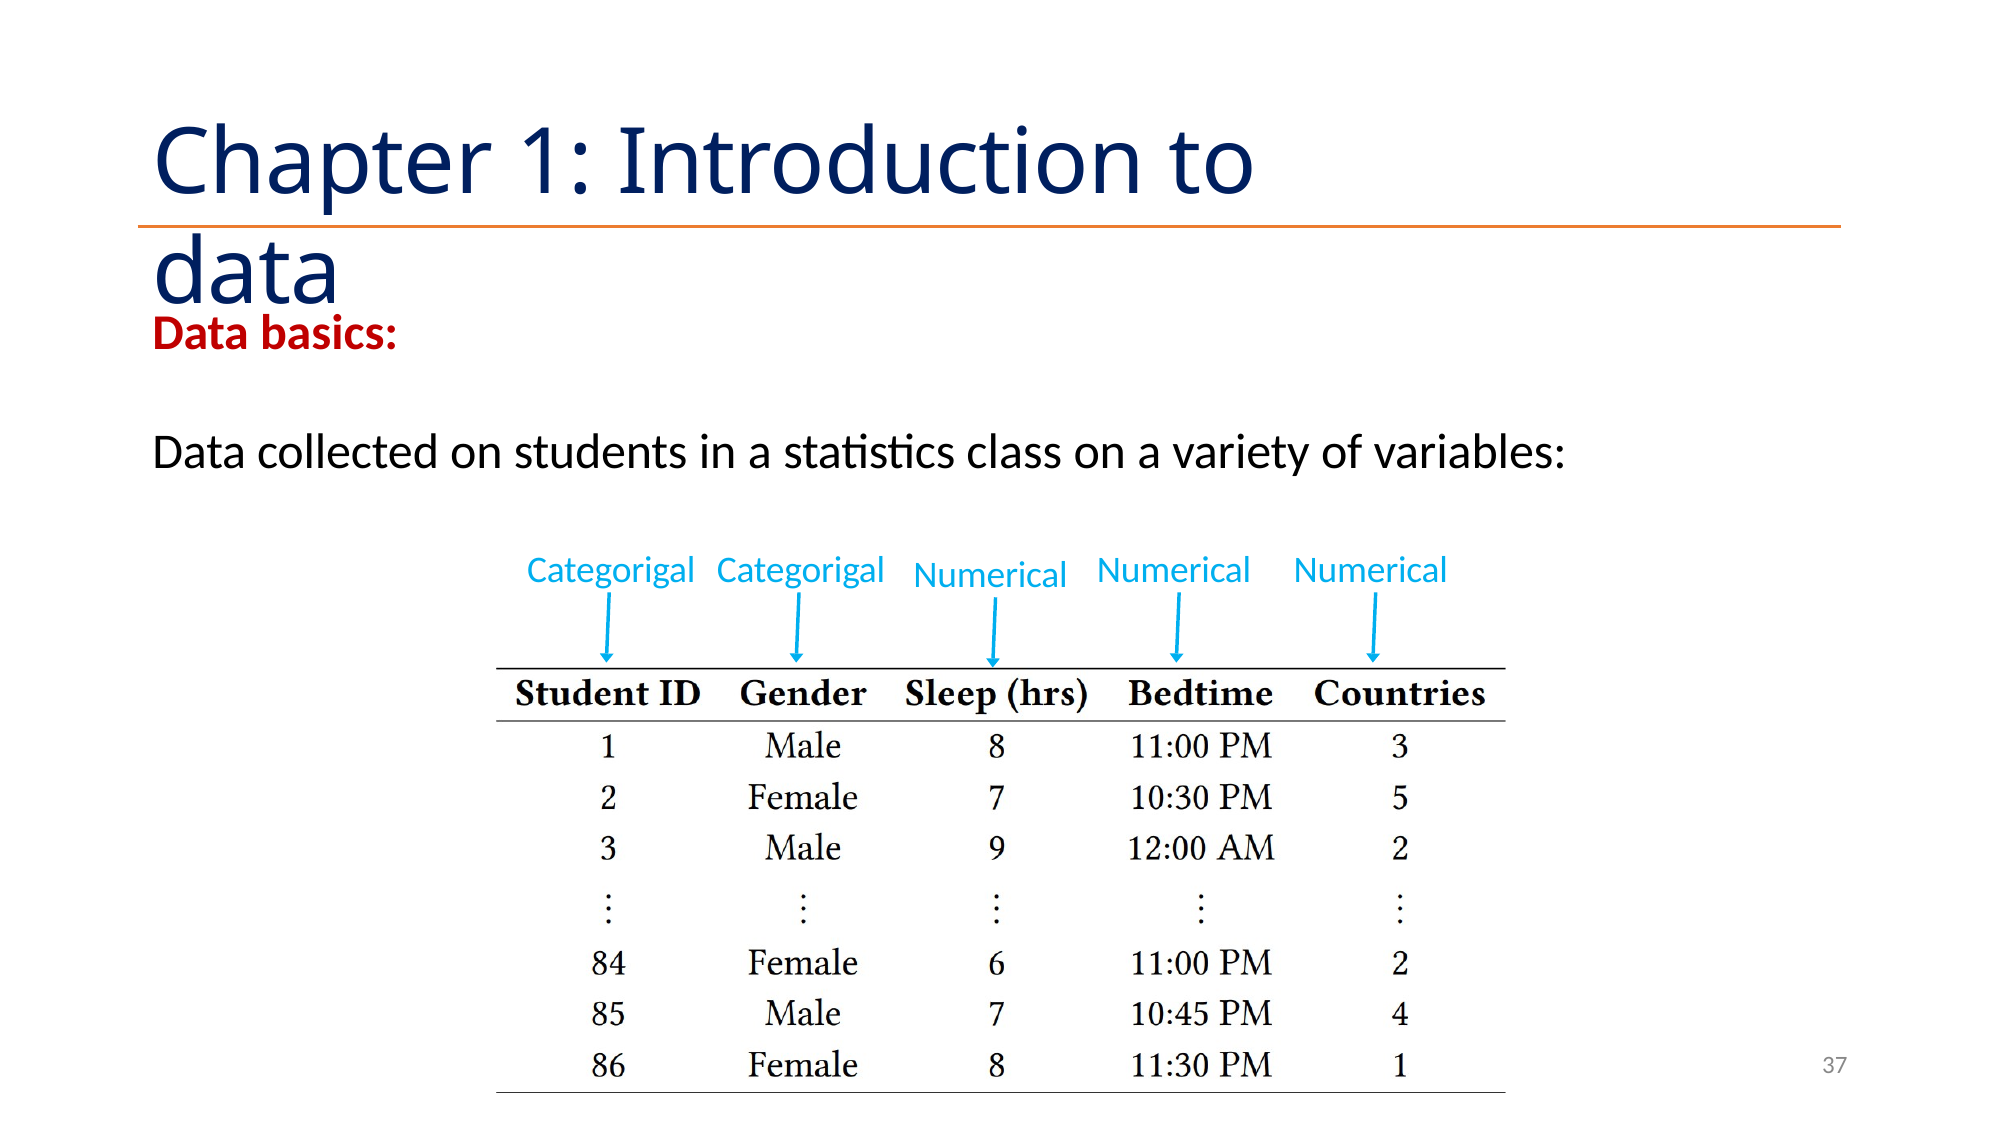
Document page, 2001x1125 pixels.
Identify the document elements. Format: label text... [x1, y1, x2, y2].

text_box Data basics: Data collected on students in a statistics class on a variety of variables: [150, 297, 1578, 479]
text_box Categorigal [524, 543, 714, 591]
text_box [1169, 592, 1184, 663]
text_box Numerical [1291, 543, 1482, 591]
title Chapter 1: Introduction to data [150, 227, 1278, 297]
text_box Numerical [1094, 543, 1285, 591]
title Chapter 1: Introduction to data [150, 100, 1278, 226]
text_box [789, 592, 804, 663]
picture [496, 667, 1506, 1094]
text_box Categorigal [714, 543, 905, 591]
text_box [599, 592, 614, 663]
text_box [986, 597, 1000, 666]
slide_number 37 [1815, 1053, 1854, 1125]
text_box Numerical [911, 548, 1102, 596]
text_box [1366, 592, 1381, 663]
